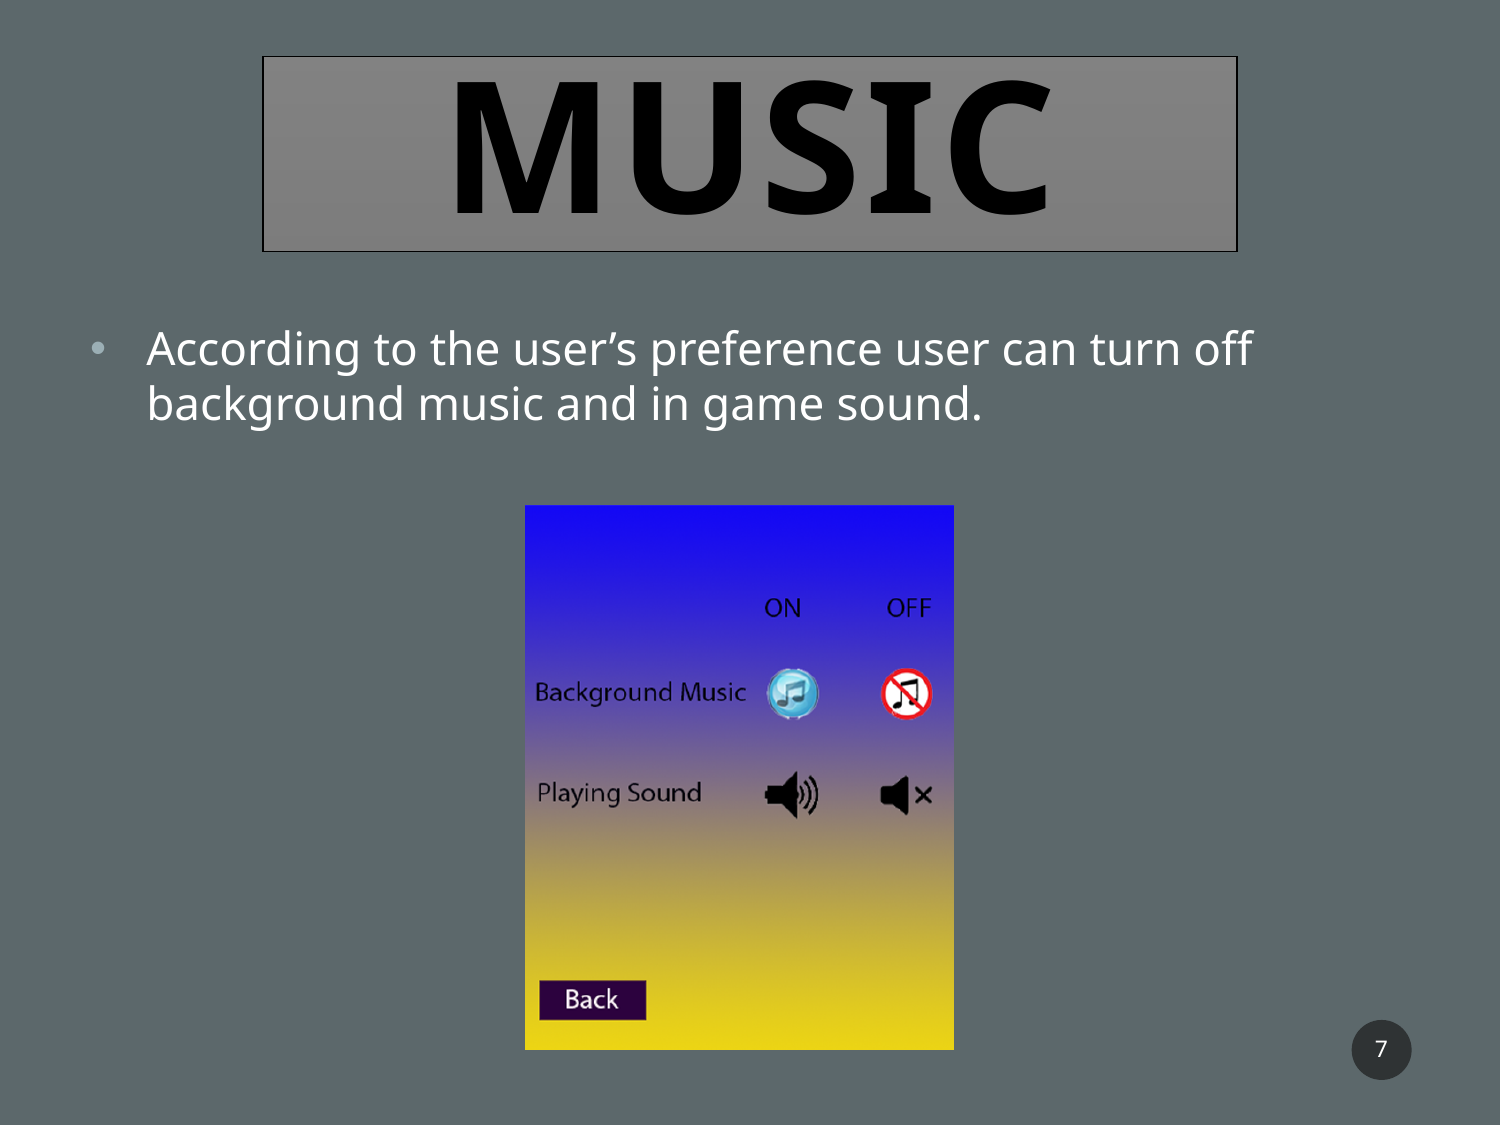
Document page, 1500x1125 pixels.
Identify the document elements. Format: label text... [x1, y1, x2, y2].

slide_number 7 [1351, 1019, 1412, 1080]
title MUSIC [262, 56, 1238, 251]
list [524, 505, 955, 1050]
list According to the user’s preference user can turn off background music and in game sound. [75, 251, 1425, 438]
